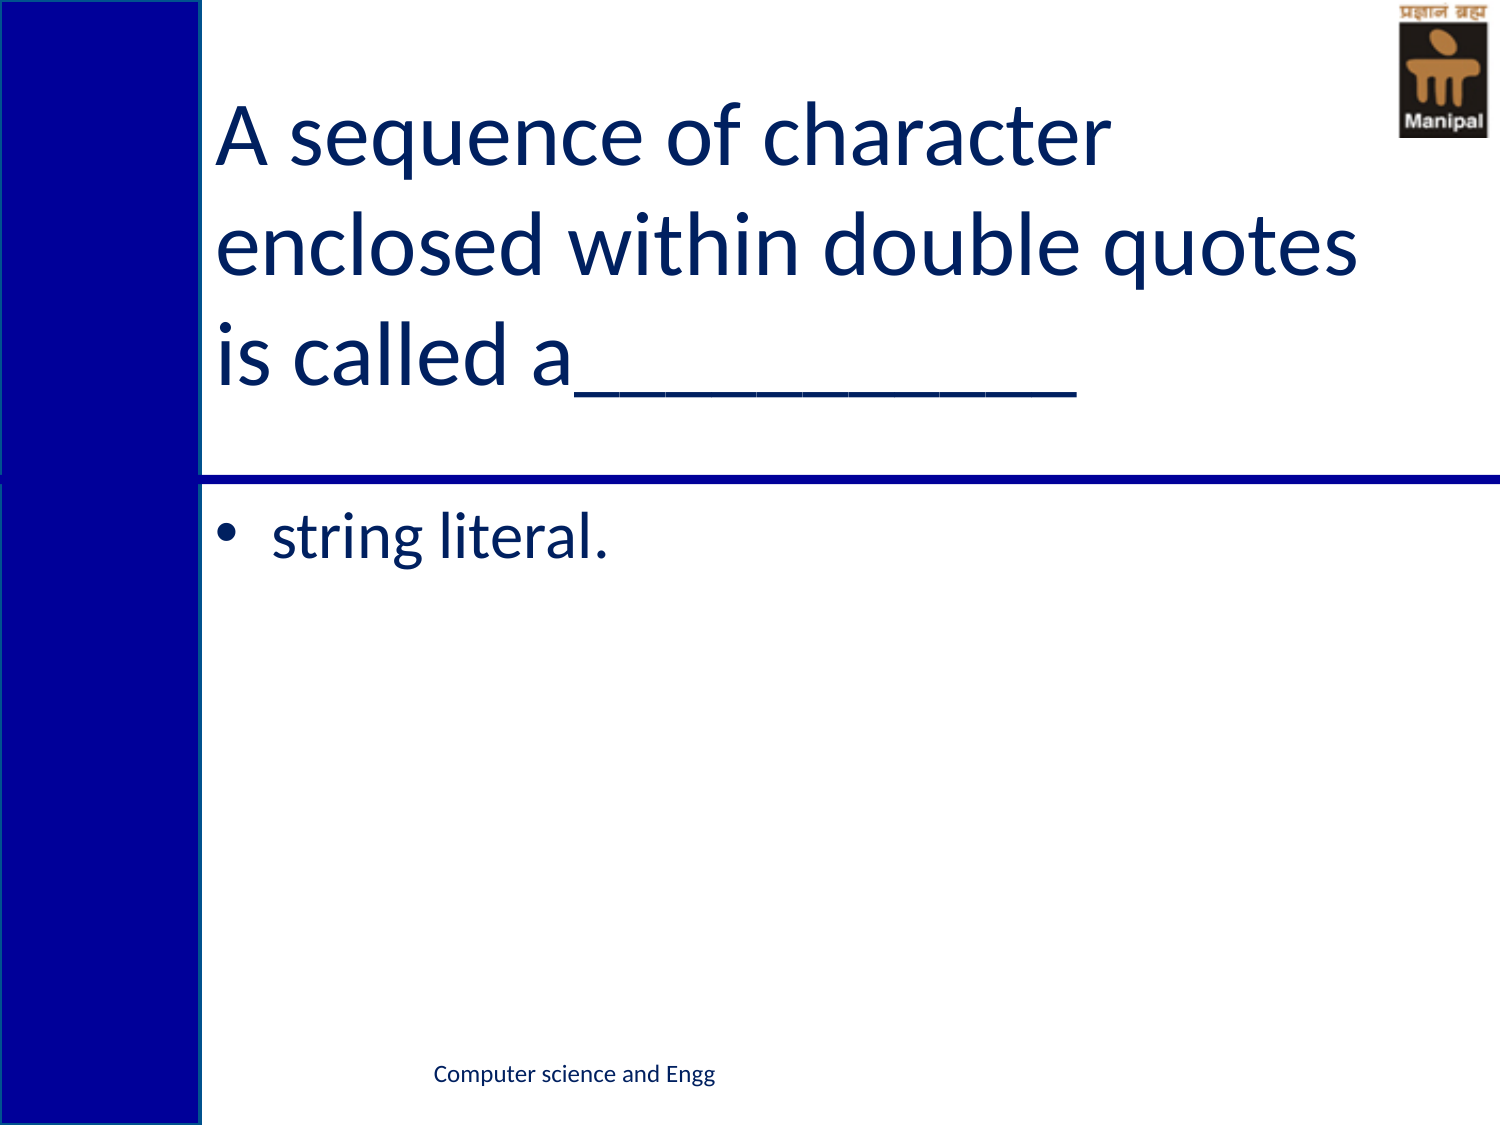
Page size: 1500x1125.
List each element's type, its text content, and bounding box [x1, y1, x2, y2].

footer Computer science and Engg [212, 1042, 938, 1103]
list string literal. [200, 484, 1500, 1025]
title A sequence of character enclosed within double quotes is called a___________ [200, 3, 1400, 475]
picture [1398, 0, 1494, 138]
